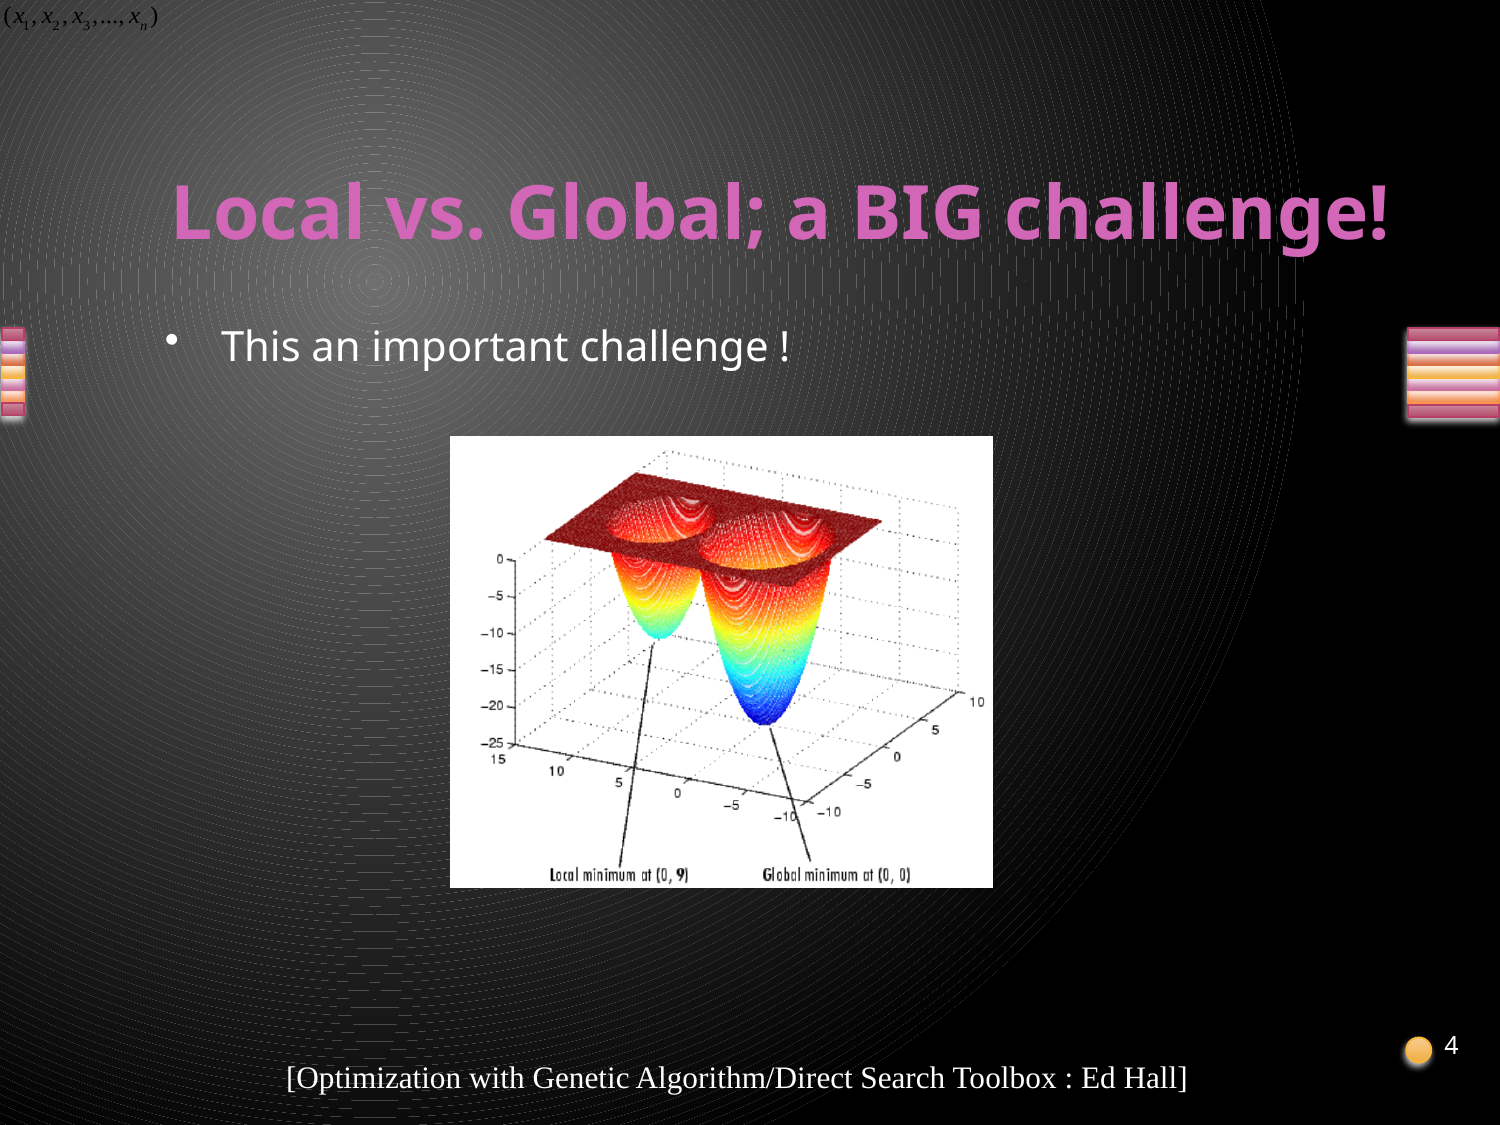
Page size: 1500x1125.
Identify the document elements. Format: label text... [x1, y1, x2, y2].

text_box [0, 0, 165, 37]
slide_number 4 [1429, 1009, 1500, 1084]
list This an important challenge ! [150, 312, 1375, 1005]
text_box [Optimization with Genetic Algorithm/Direct Search Toolbox : Ed Hall] [162, 1049, 1313, 1113]
picture [449, 436, 994, 888]
title Local vs. Global; a BIG challenge! [150, 75, 1413, 263]
